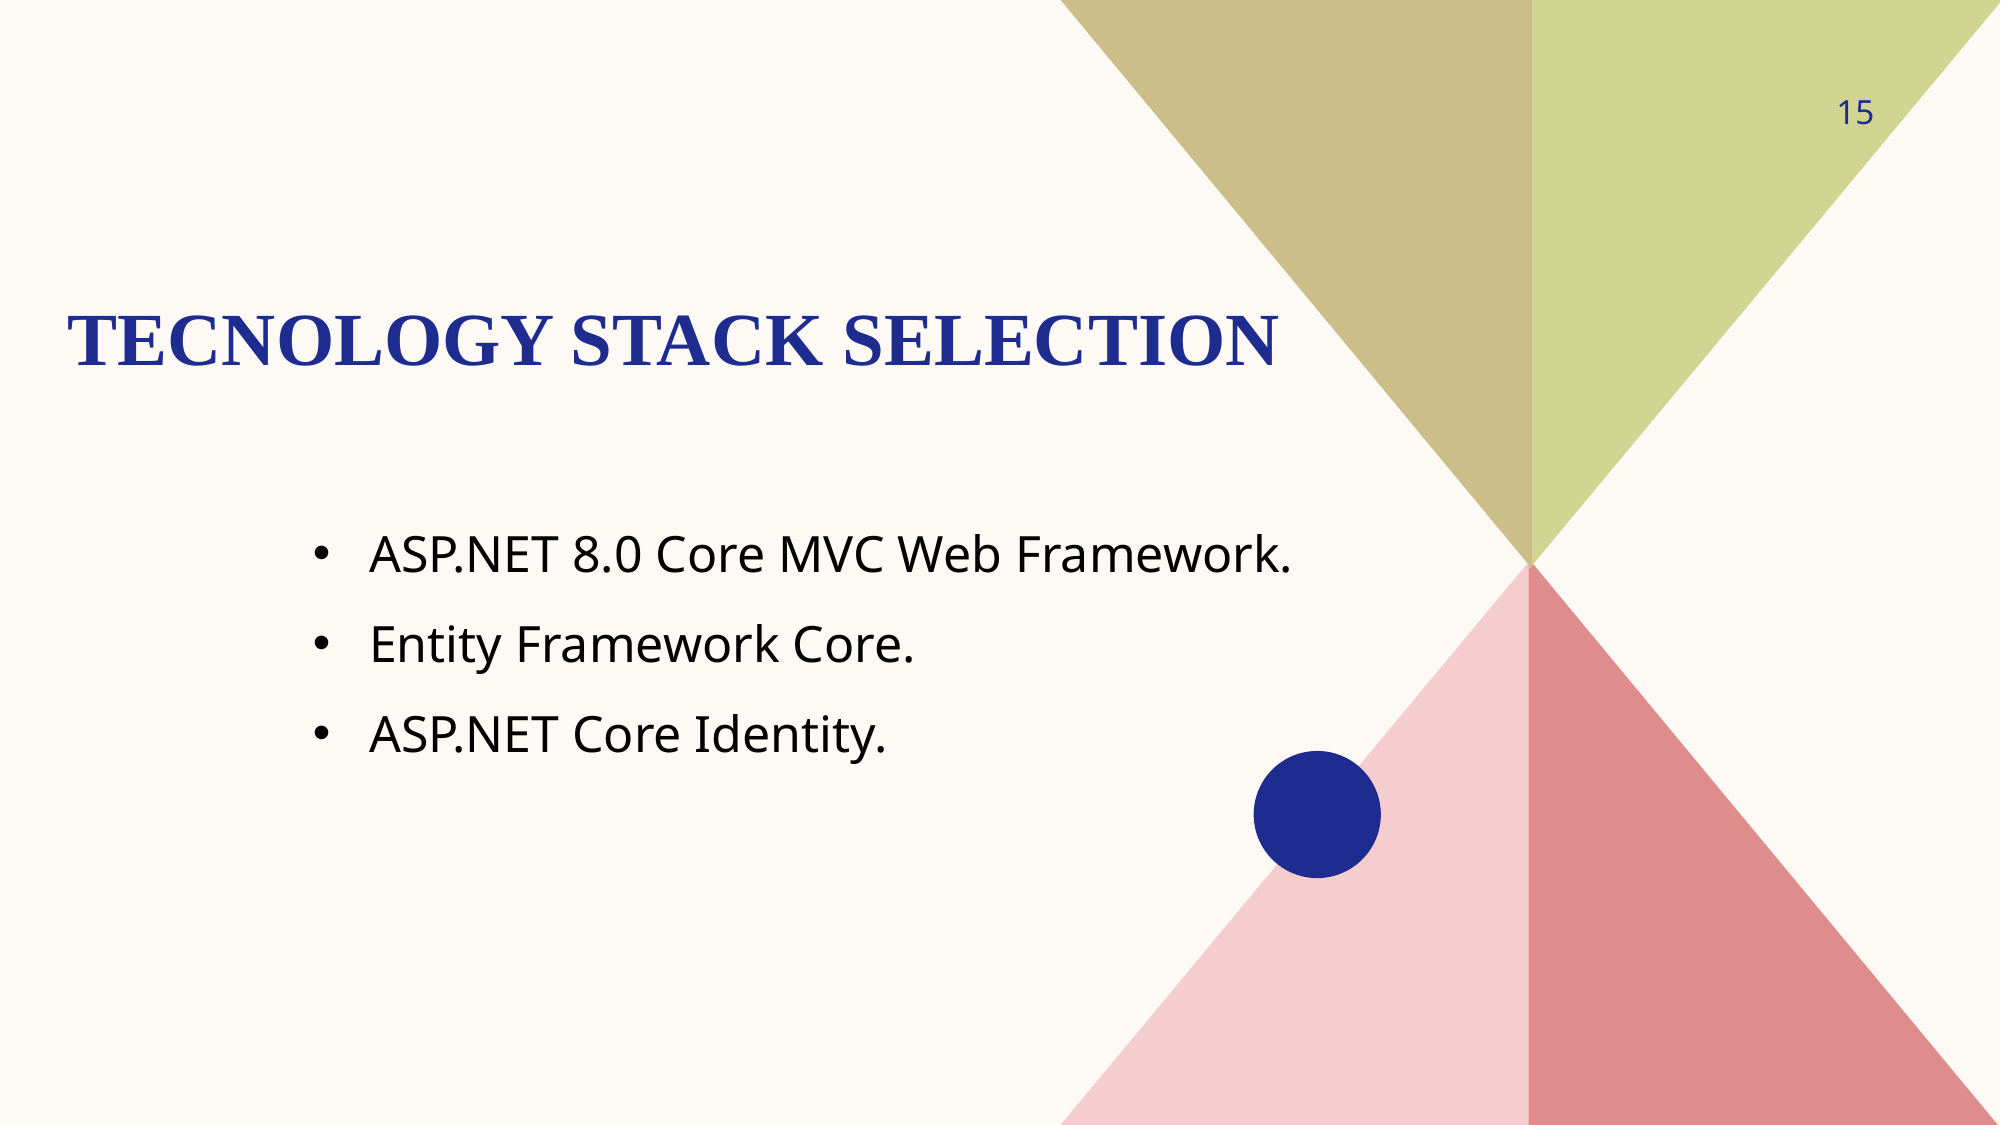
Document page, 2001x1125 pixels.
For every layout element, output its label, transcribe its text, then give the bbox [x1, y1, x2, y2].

slide_number 15 [1699, 75, 1875, 153]
list ASP.NET 8.0 Core MVC Web Framework. Entity Framework Core. ASP.NET Core Identity. [297, 492, 1378, 810]
title Tecnology stack selection [52, 275, 1333, 380]
